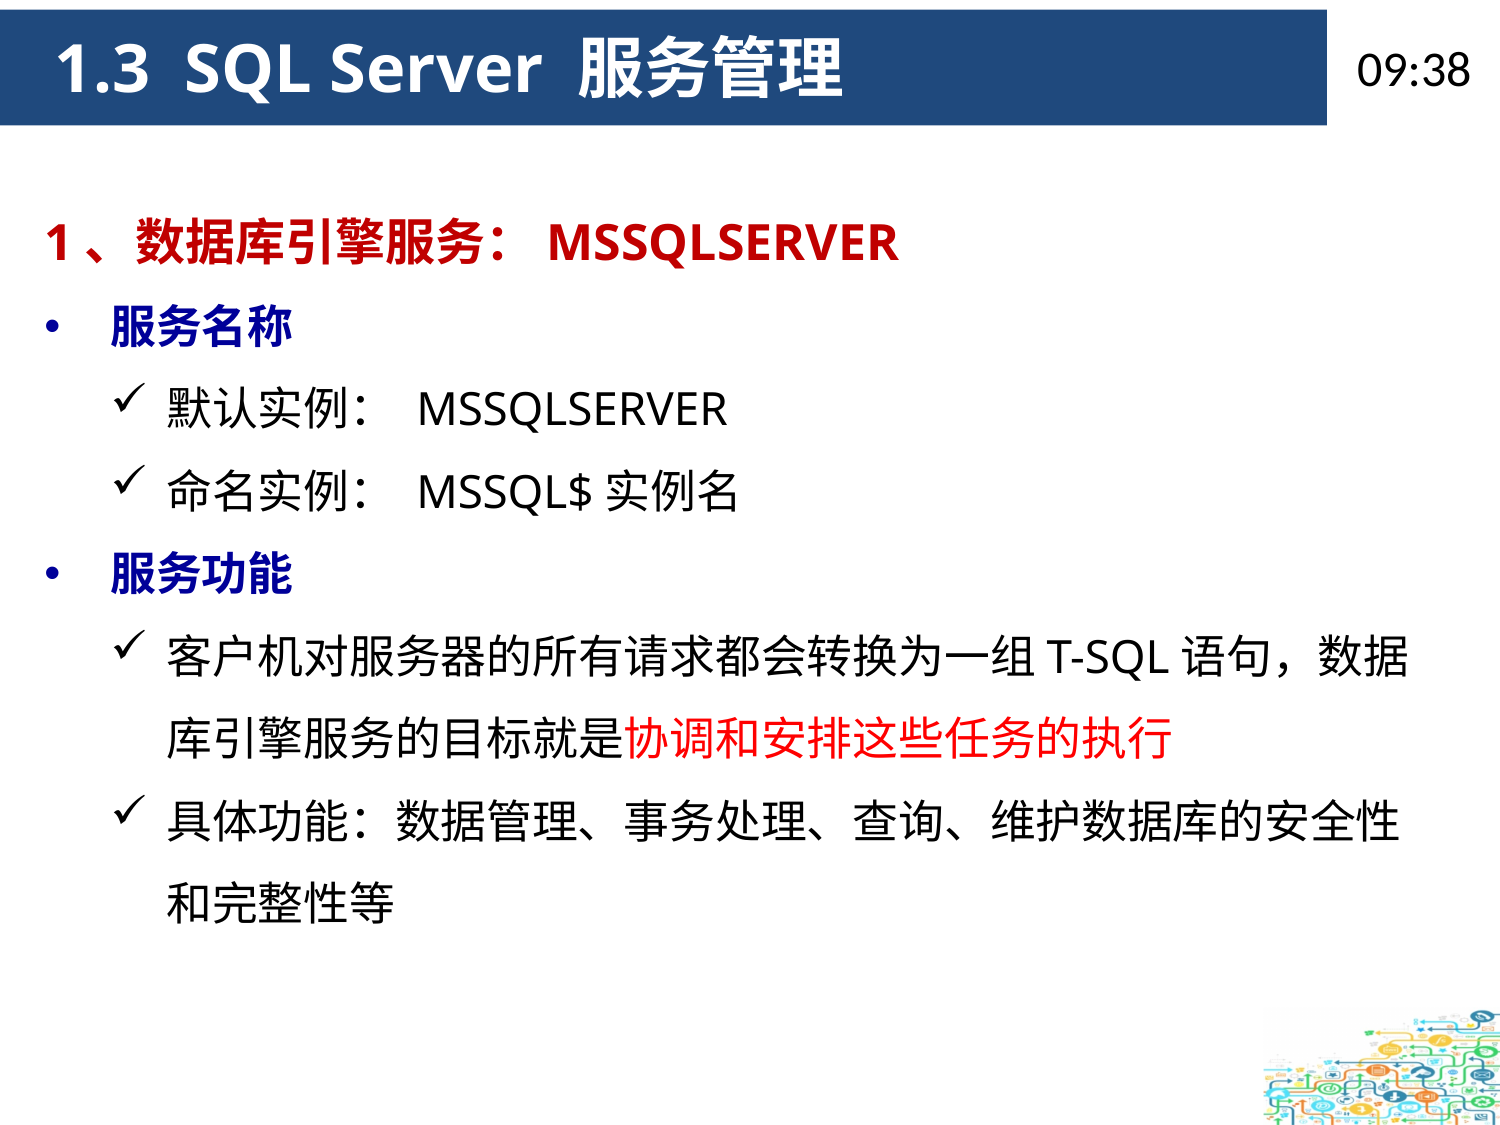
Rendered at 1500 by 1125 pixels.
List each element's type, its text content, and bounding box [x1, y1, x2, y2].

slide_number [1340, 7, 1489, 126]
list 1、数据库引擎服务：MSSQLSERVER 服务名称 默认实例： MSSQLSERVER 命名实例： MSSQL$实例名 服务功能 客户机对服务器的所有请求都会转换为一组T-SQL语句，数据库引擎服务的目标就是协调和安排这些任务的执行 具体功能：数据管理、事务处理、查询、维护数据库的安全性和完整性等 [29, 172, 1459, 1059]
picture [1264, 1008, 1500, 1125]
text_box 1.3 SQL Server 服务管理 [5, 7, 1340, 126]
